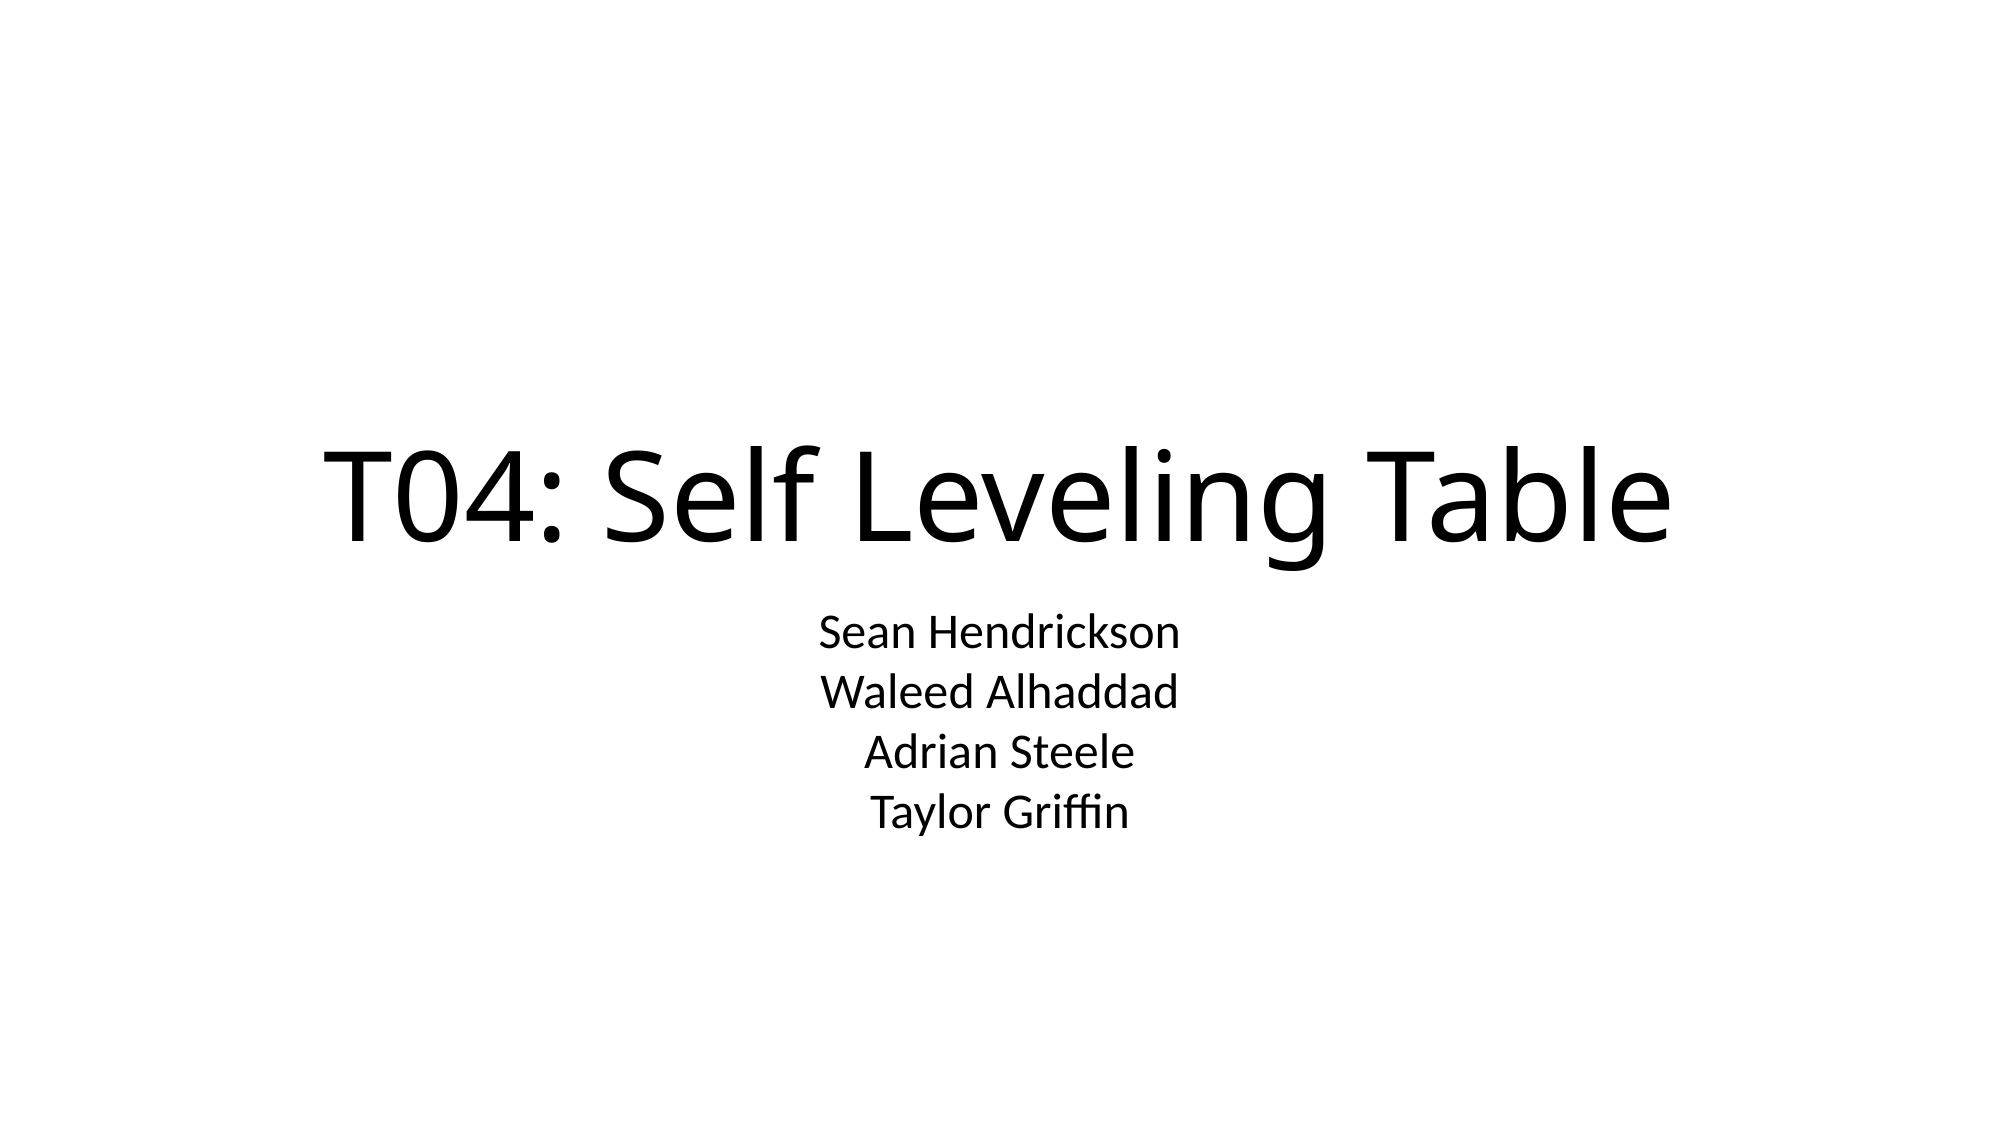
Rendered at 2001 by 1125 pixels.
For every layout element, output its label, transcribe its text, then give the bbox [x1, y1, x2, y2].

subtitle Sean Hendrickson Waleed Alhaddad Adrian Steele Taylor Griffin [249, 590, 1750, 863]
title T04: Self Leveling Table [249, 184, 1750, 576]
